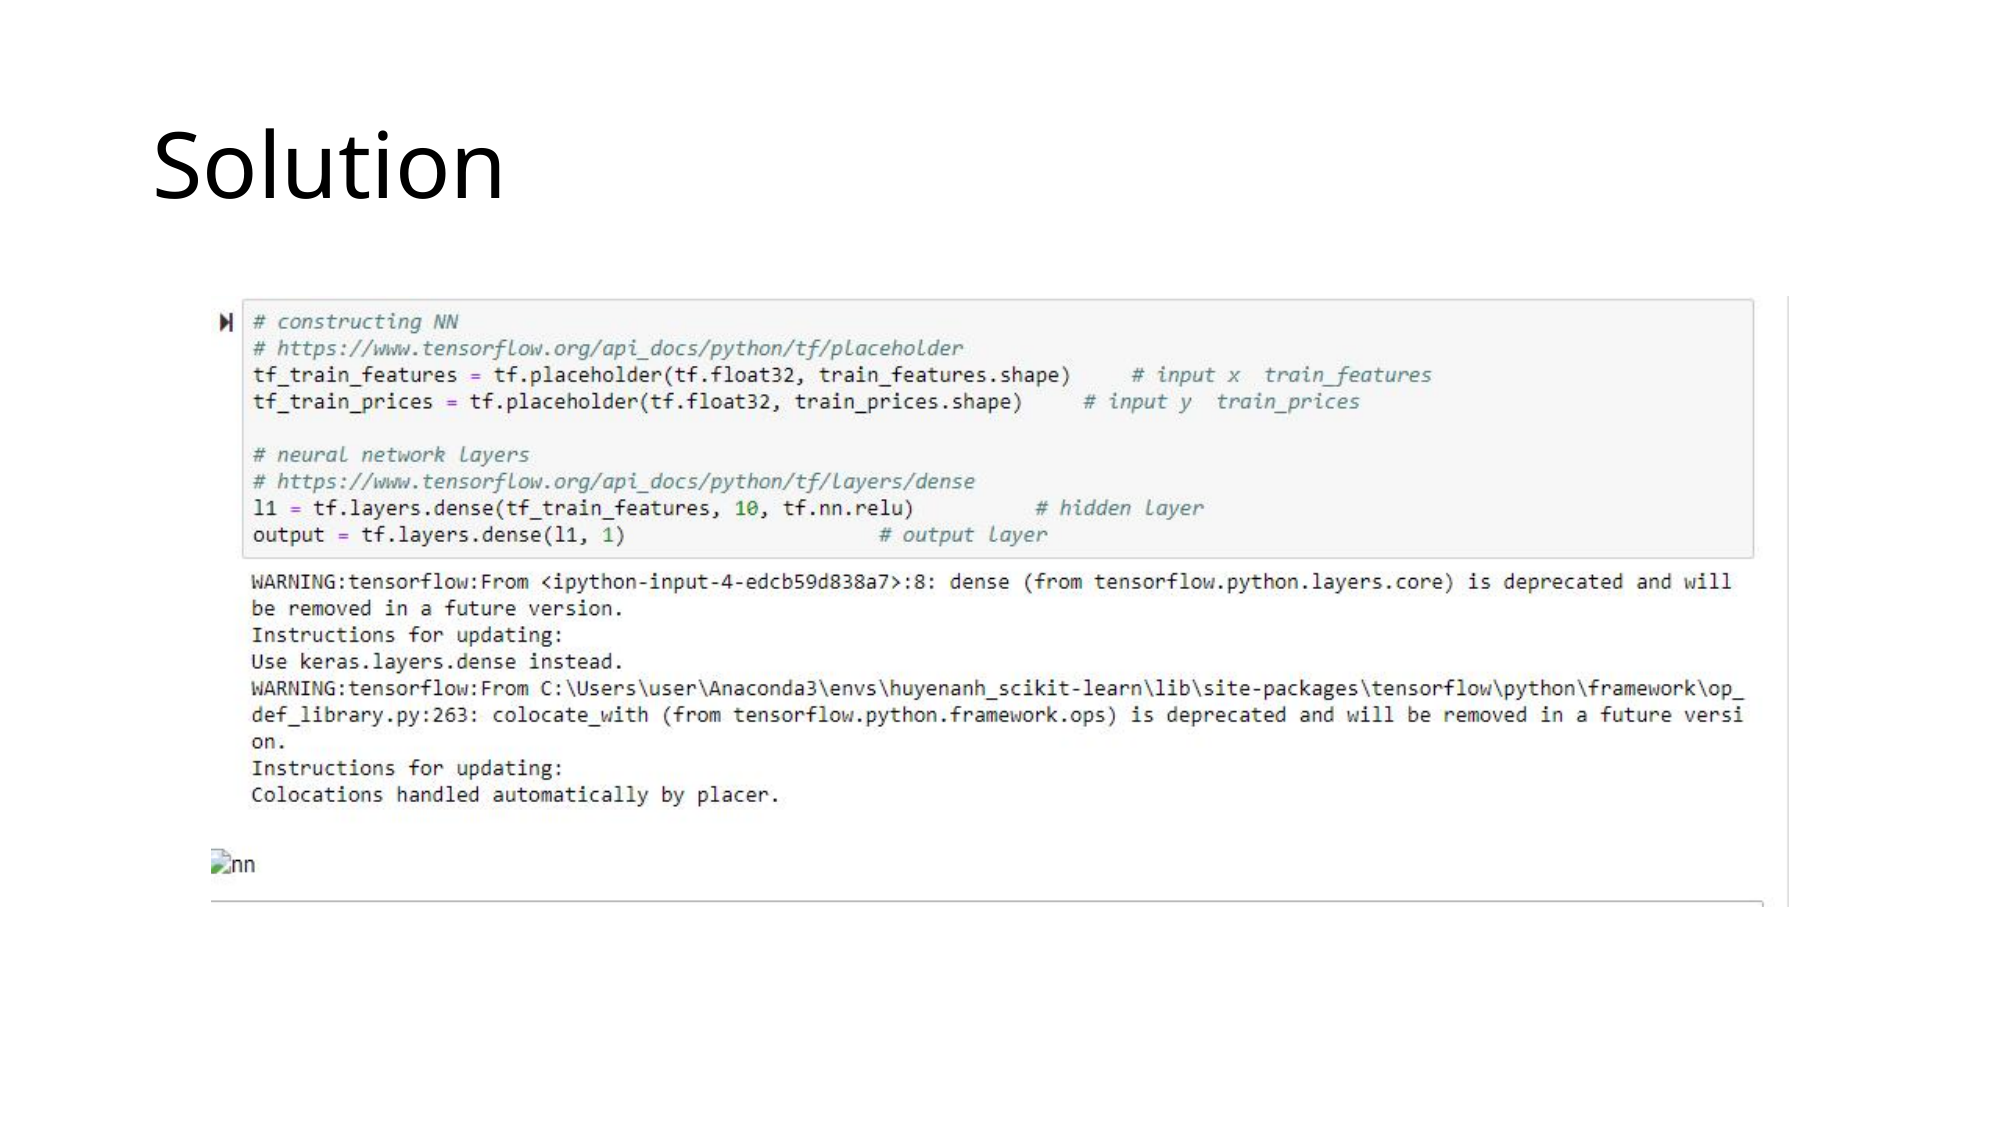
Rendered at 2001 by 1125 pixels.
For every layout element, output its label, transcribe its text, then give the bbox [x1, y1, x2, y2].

title Solution [137, 59, 1863, 278]
picture [211, 296, 1789, 907]
